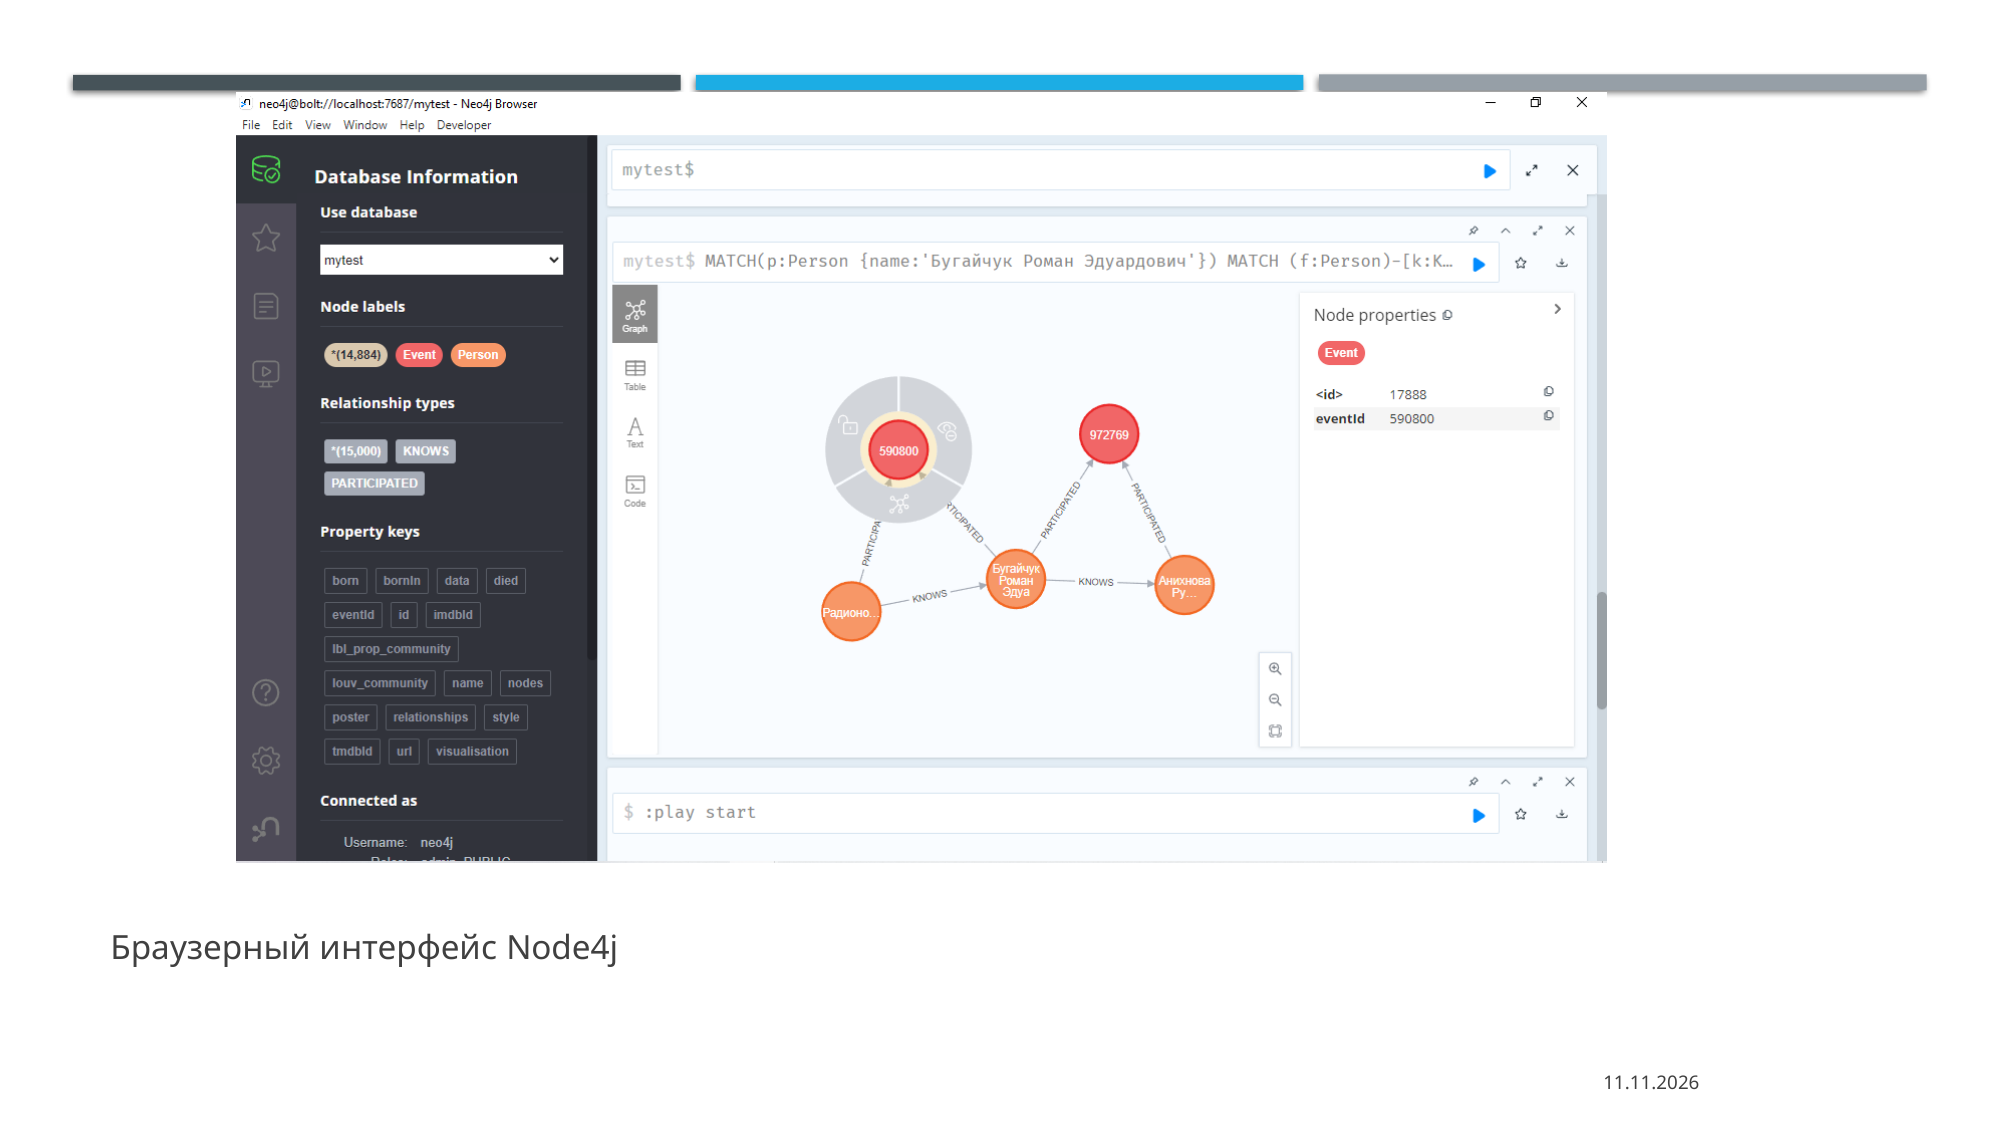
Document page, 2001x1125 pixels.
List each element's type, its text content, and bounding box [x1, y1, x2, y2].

list Браузерный интерфейс Node4j [95, 914, 1835, 1027]
picture [235, 91, 1608, 864]
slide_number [1247, 1053, 1715, 1114]
